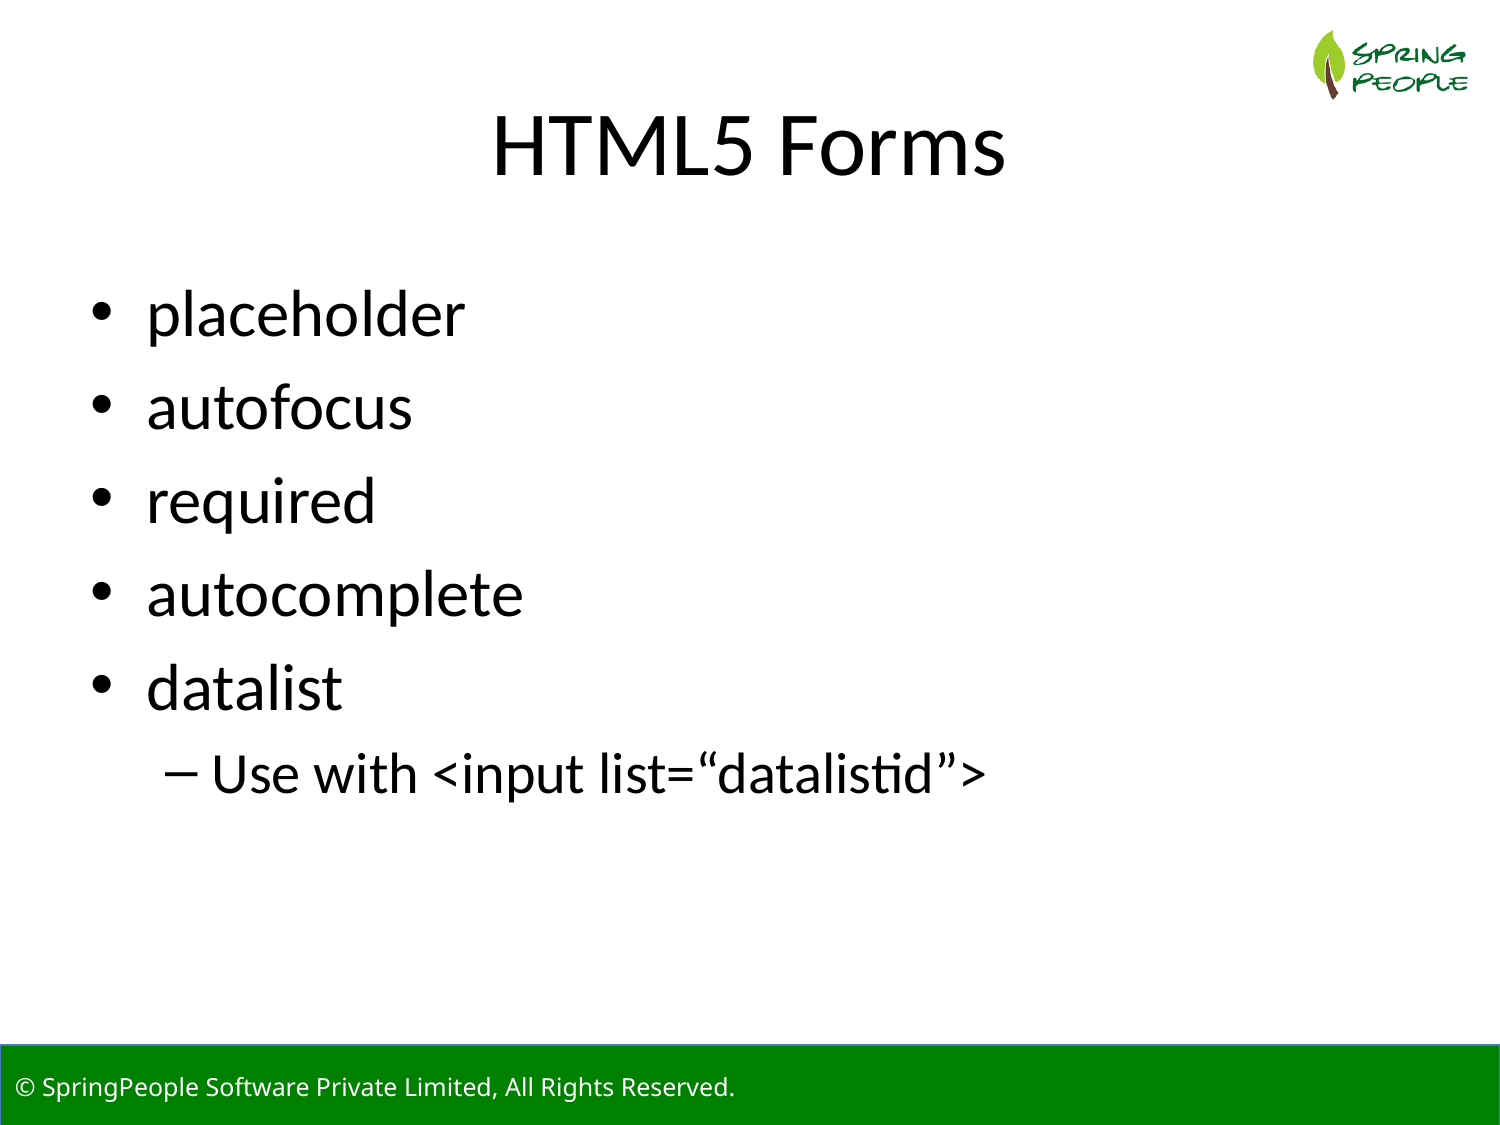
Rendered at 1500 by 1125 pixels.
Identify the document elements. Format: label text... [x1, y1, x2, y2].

list placeholder autofocus required autocomplete datalist Use with <input list=“datalistid”> [75, 262, 1425, 1005]
picture [1307, 30, 1468, 100]
title HTML5 Forms [75, 45, 1425, 233]
